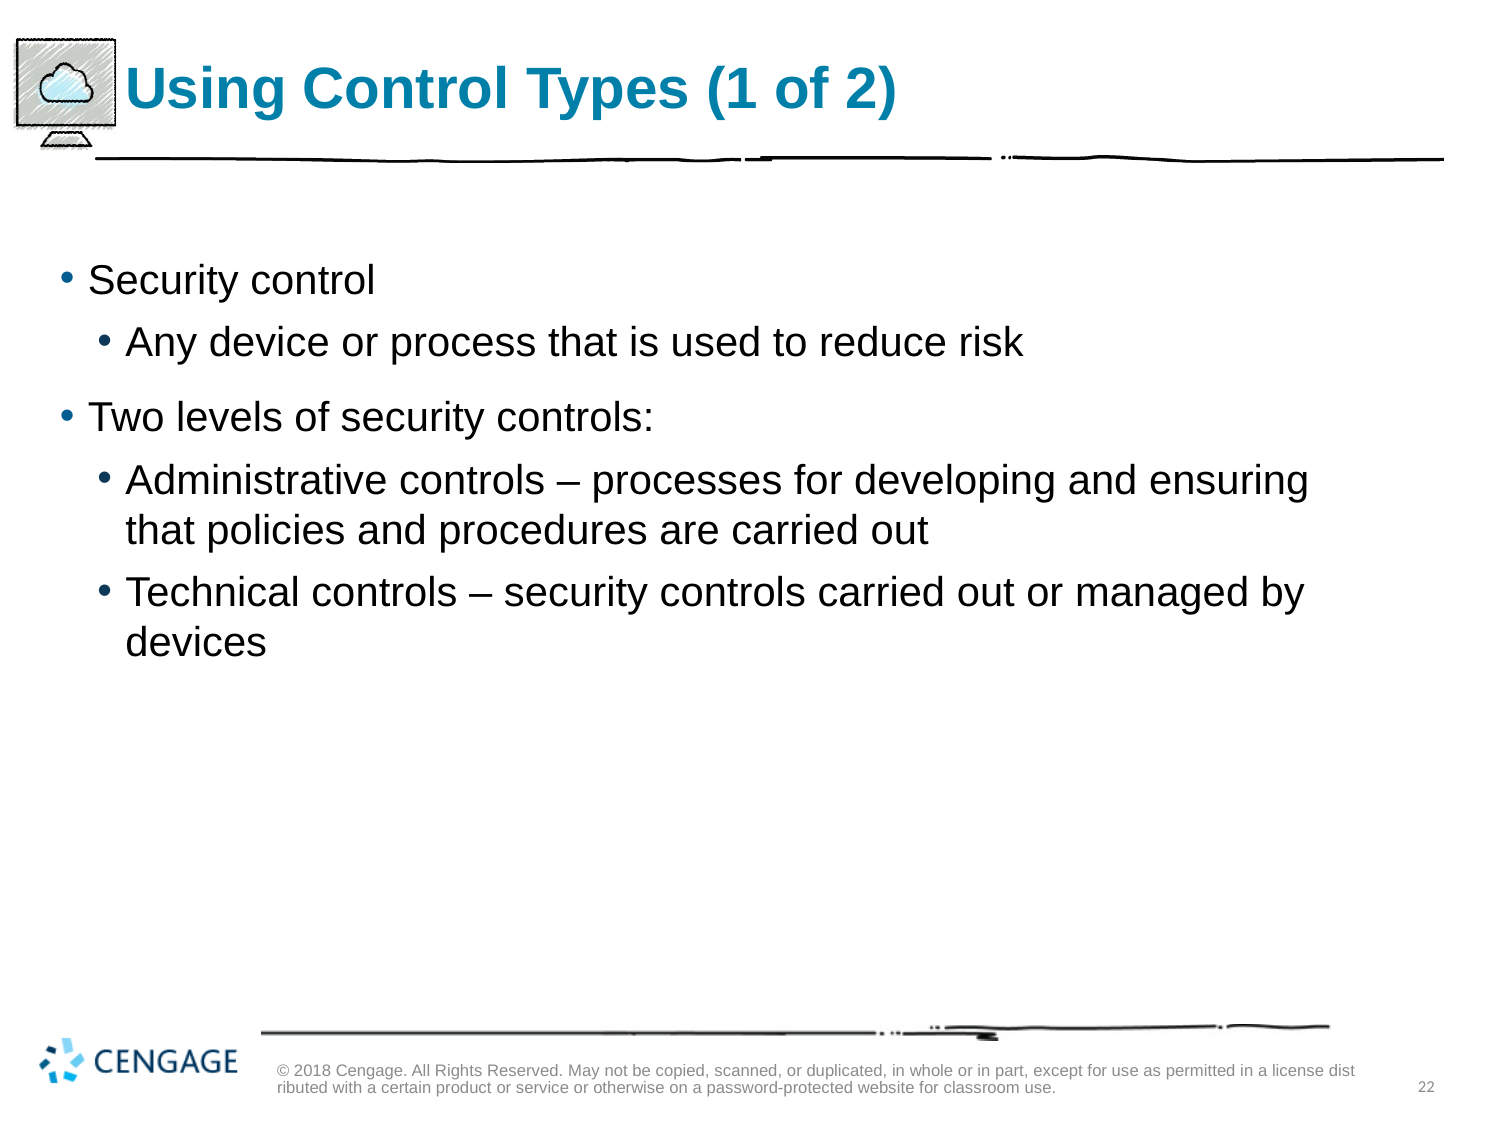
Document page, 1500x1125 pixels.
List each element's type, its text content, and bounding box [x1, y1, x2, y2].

picture [13, 36, 117, 151]
picture [95, 155, 1444, 163]
picture [19, 1024, 250, 1096]
footer © 2018 Cengage. All Rights Reserved. May not be copied, scanned, or duplicated, in whole or in part, except for use as permitted in a license distributed with a certain product or service or otherwise on a password-protected website for classroom use. [262, 1050, 1375, 1091]
title Using Control Types (1 of 2) [125, 60, 1442, 121]
list Security control Any device or process that is used to reduce risk Two levels of security controls: Administrative controls – processes for developing and ensuring that policies and procedures are carried out Technical controls – security controls carried out or managed by devices [59, 252, 1375, 669]
picture [261, 1024, 1331, 1041]
